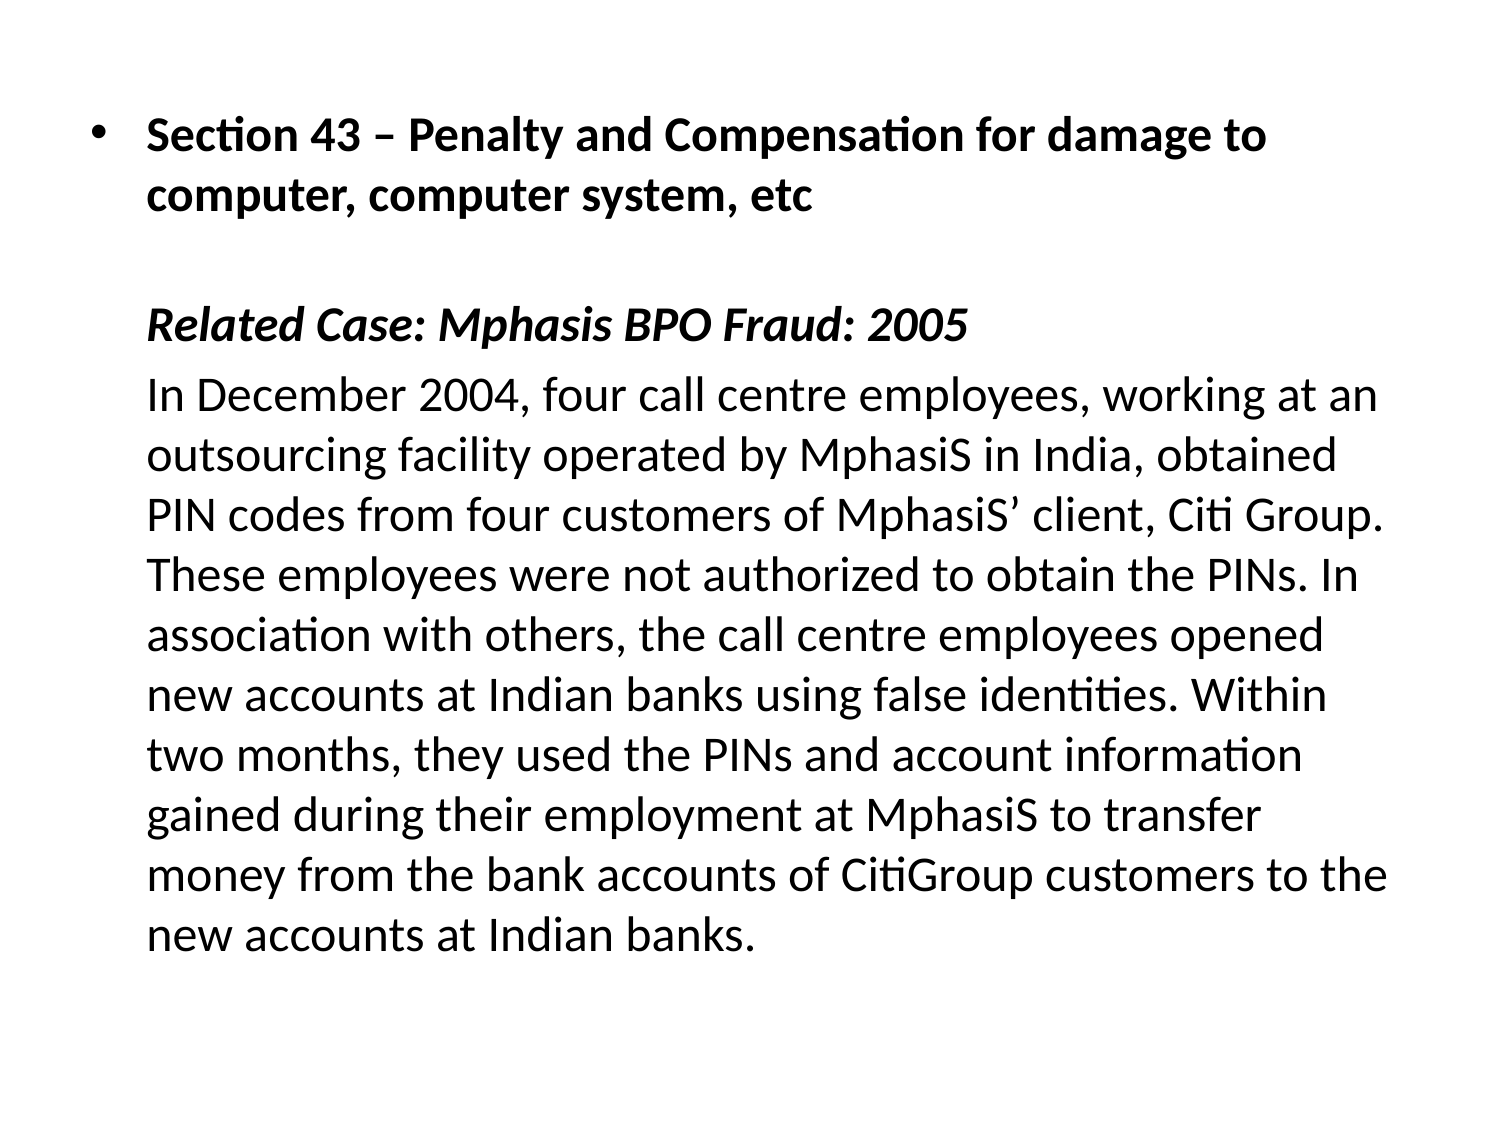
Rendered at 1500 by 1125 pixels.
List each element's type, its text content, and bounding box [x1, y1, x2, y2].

list Section 43 – Penalty and Compensation for damage to computer, computer system, etc Related Case: Mphasis BPO Fraud: 2005 In December 2004, four call centre employees, working at an outsourcing facility operated by MphasiS in India, obtained PIN codes from four customers of MphasiS’ client, Citi Group. These employees were not authorized to obtain the PINs. In association with others, the call centre employees opened new accounts at Indian banks using false identities. Within two months, they used the PINs and account information gained during their employment at MphasiS to transfer money from the bank accounts of CitiGroup customers to the new accounts at Indian banks. [75, 93, 1425, 1005]
